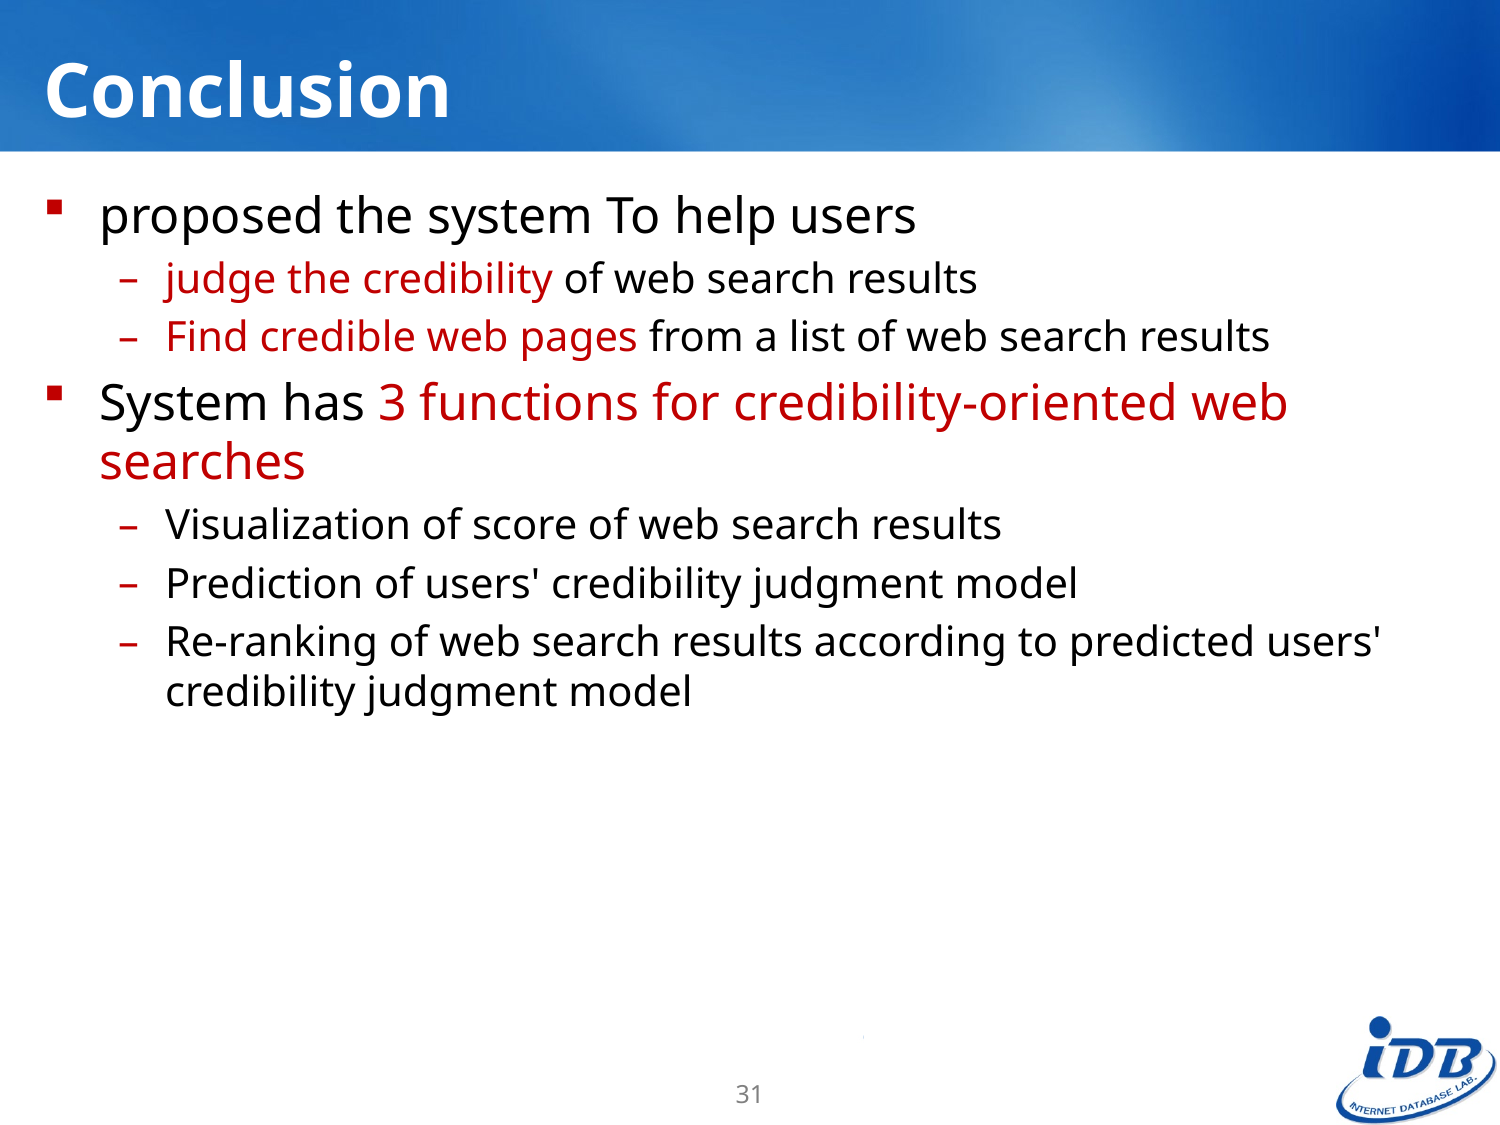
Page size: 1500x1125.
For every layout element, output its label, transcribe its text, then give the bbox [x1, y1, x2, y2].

picture [0, 0, 1500, 1125]
list proposed the system To help users judge the credibility of web search results Find credible web pages from a list of web search results System has 3 functions for credibility-oriented web searches Visualization of score of web search results Prediction of users' credibility judgment model Re-ranking of web search results according to predicted users' credibility judgment model [28, 175, 1472, 1067]
title Conclusion [28, 23, 1472, 153]
slide_number 31 [688, 1078, 812, 1114]
